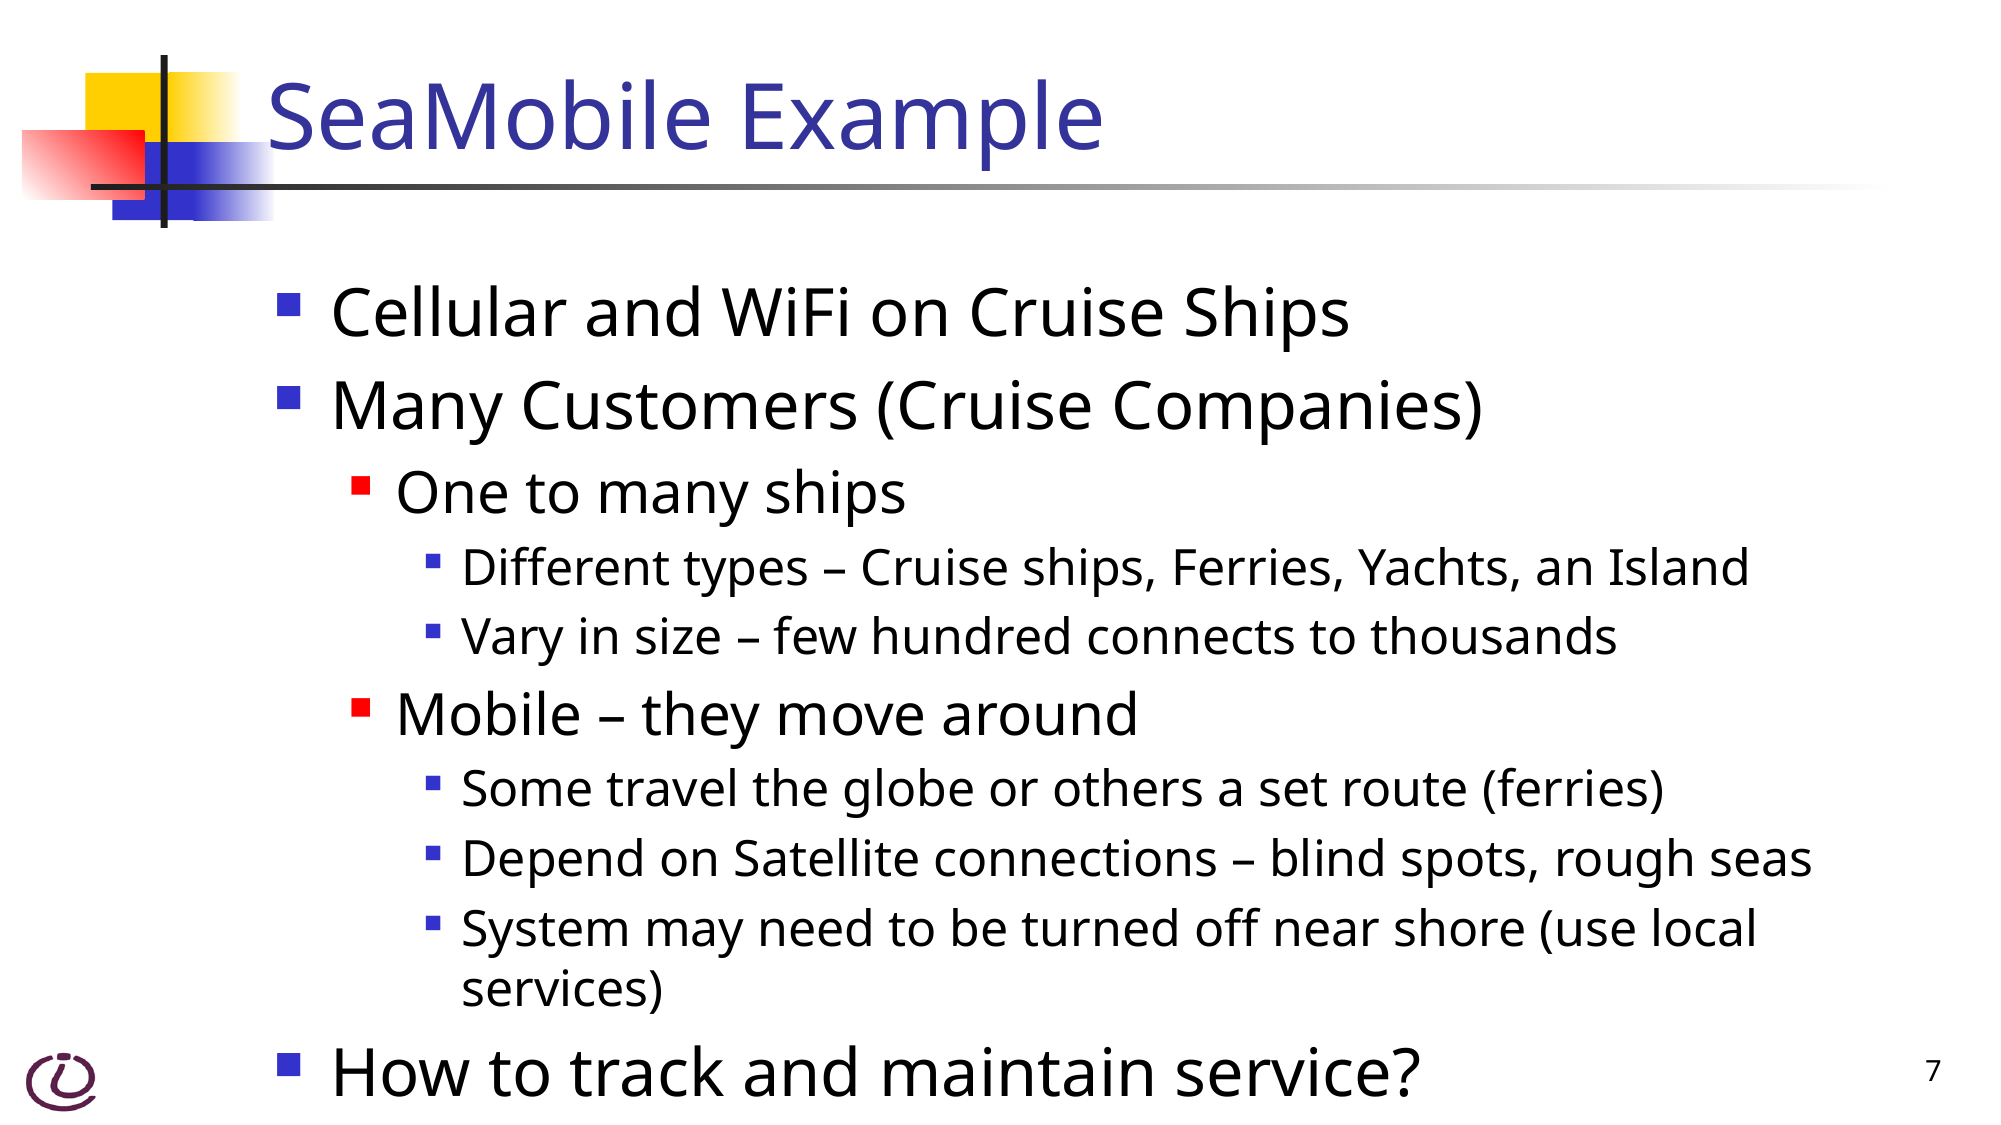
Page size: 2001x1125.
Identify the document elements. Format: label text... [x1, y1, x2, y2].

list Cellular and WiFi on Cruise Ships Many Customers (Cruise Companies) One to many ships Different types – Cruise ships, Ferries, Yachts, an Island Vary in size – few hundred connects to thousands Mobile – they move around Some travel the globe or others a set route (ferries) Depend on Satellite connections – blind spots, rough seas System may need to be turned off near shore (use local services) How to track and maintain service? [258, 262, 1959, 1075]
picture [21, 1049, 101, 1113]
title SeaMobile Example [251, 35, 1957, 175]
slide_number 7 [1540, 1049, 1958, 1100]
